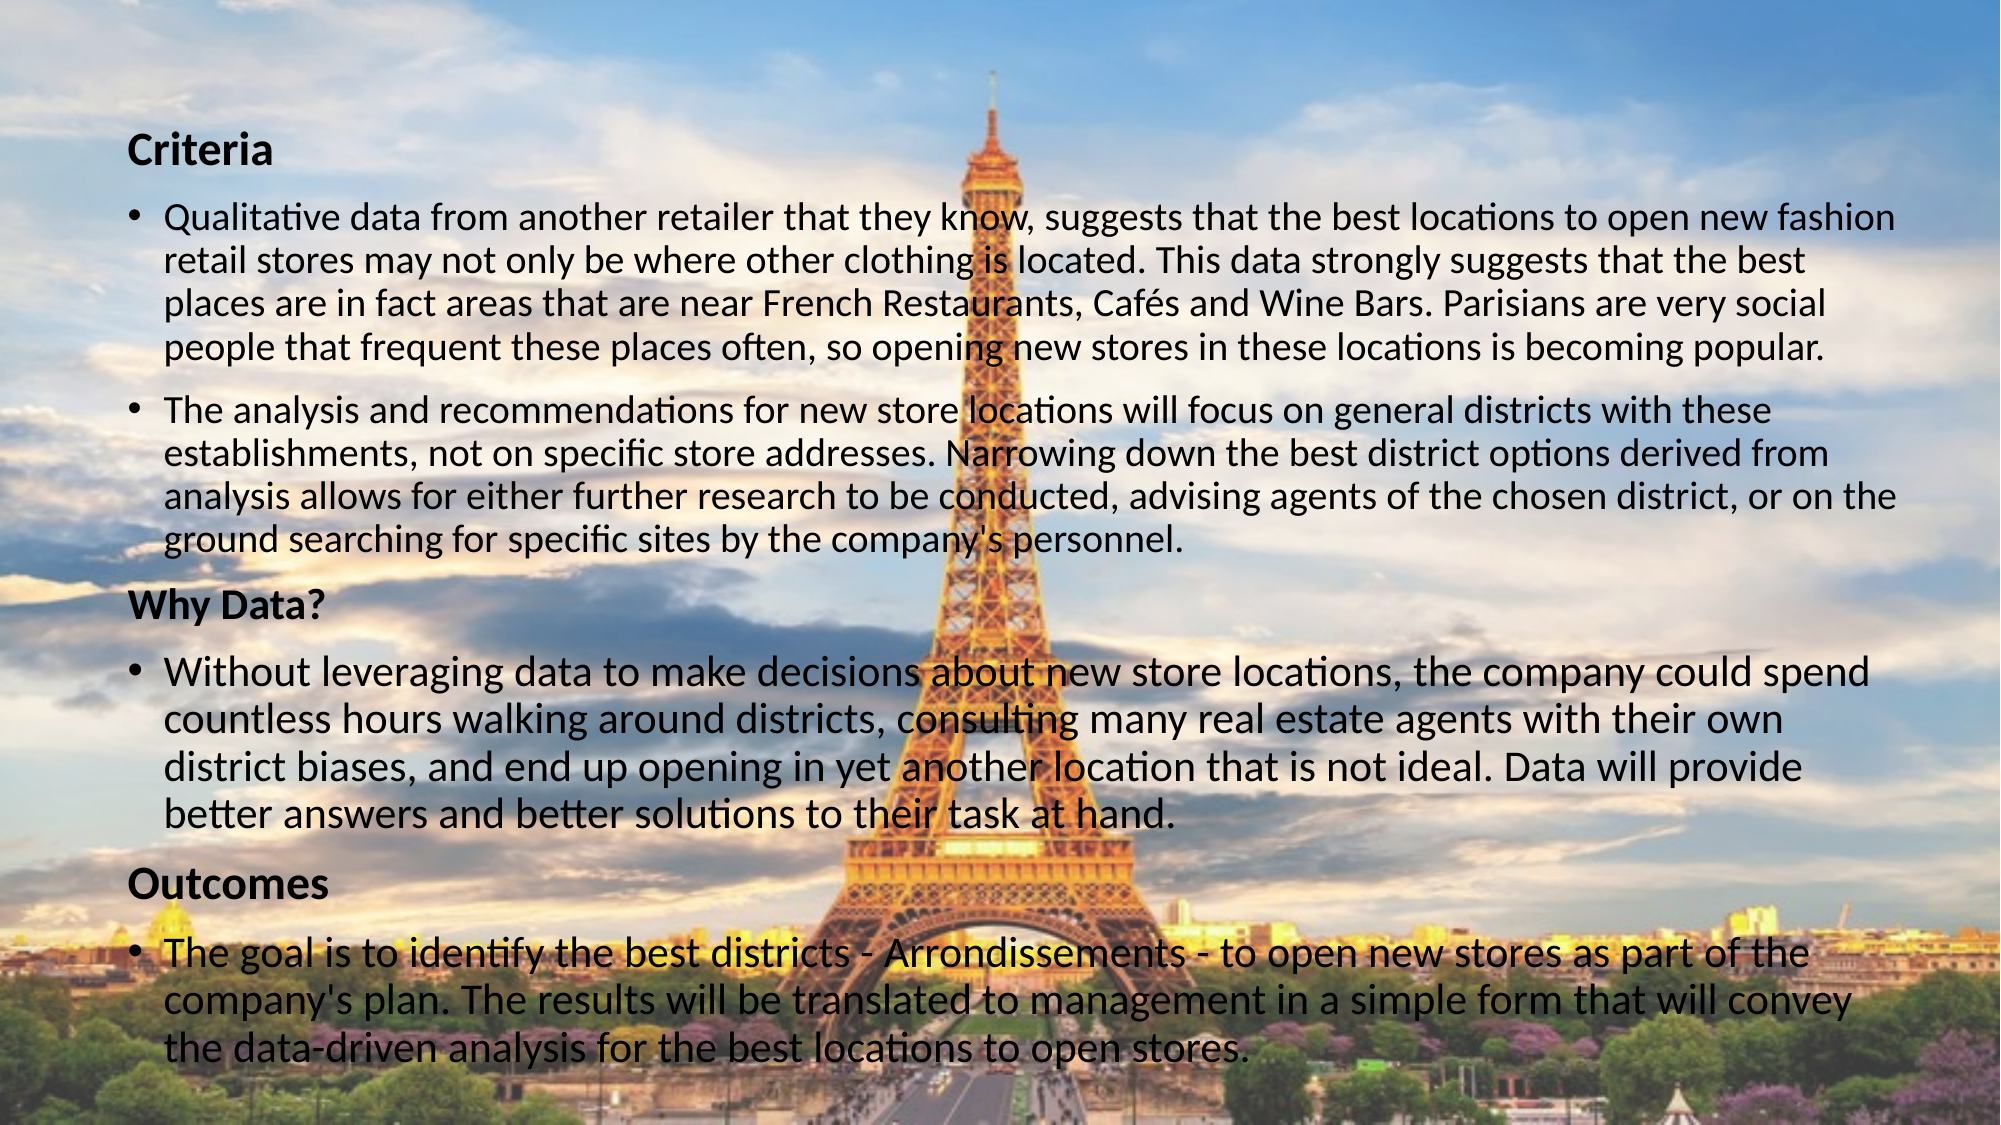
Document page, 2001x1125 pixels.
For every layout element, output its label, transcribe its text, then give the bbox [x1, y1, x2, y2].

list Criteria Qualitative data from another retailer that they know, suggests that the best locations to open new fashion retail stores may not only be where other clothing is located. This data strongly suggests that the best places are in fact areas that are near French Restaurants, Cafés and Wine Bars. Parisians are very social people that frequent these places often, so opening new stores in these locations is becoming popular. The analysis and recommendations for new store locations will focus on general districts with these establishments, not on specific store addresses. Narrowing down the best district options derived from analysis allows for either further research to be conducted, advising agents of the chosen district, or on the ground searching for specific sites by the company's personnel. Why Data? Without leveraging data to make decisions about new store locations, the company could spend countless hours walking around districts, consulting many real estate agents with their own district biases, and end up opening in yet another location that is not ideal. Data will provide better answers and better solutions to their task at hand. Outcomes The goal is to identify the best districts - Arrondissements - to open new stores as part of the company's plan. The results will be translated to management in a simple form that will convey the data-driven analysis for the best locations to open stores. [112, 29, 1933, 1090]
